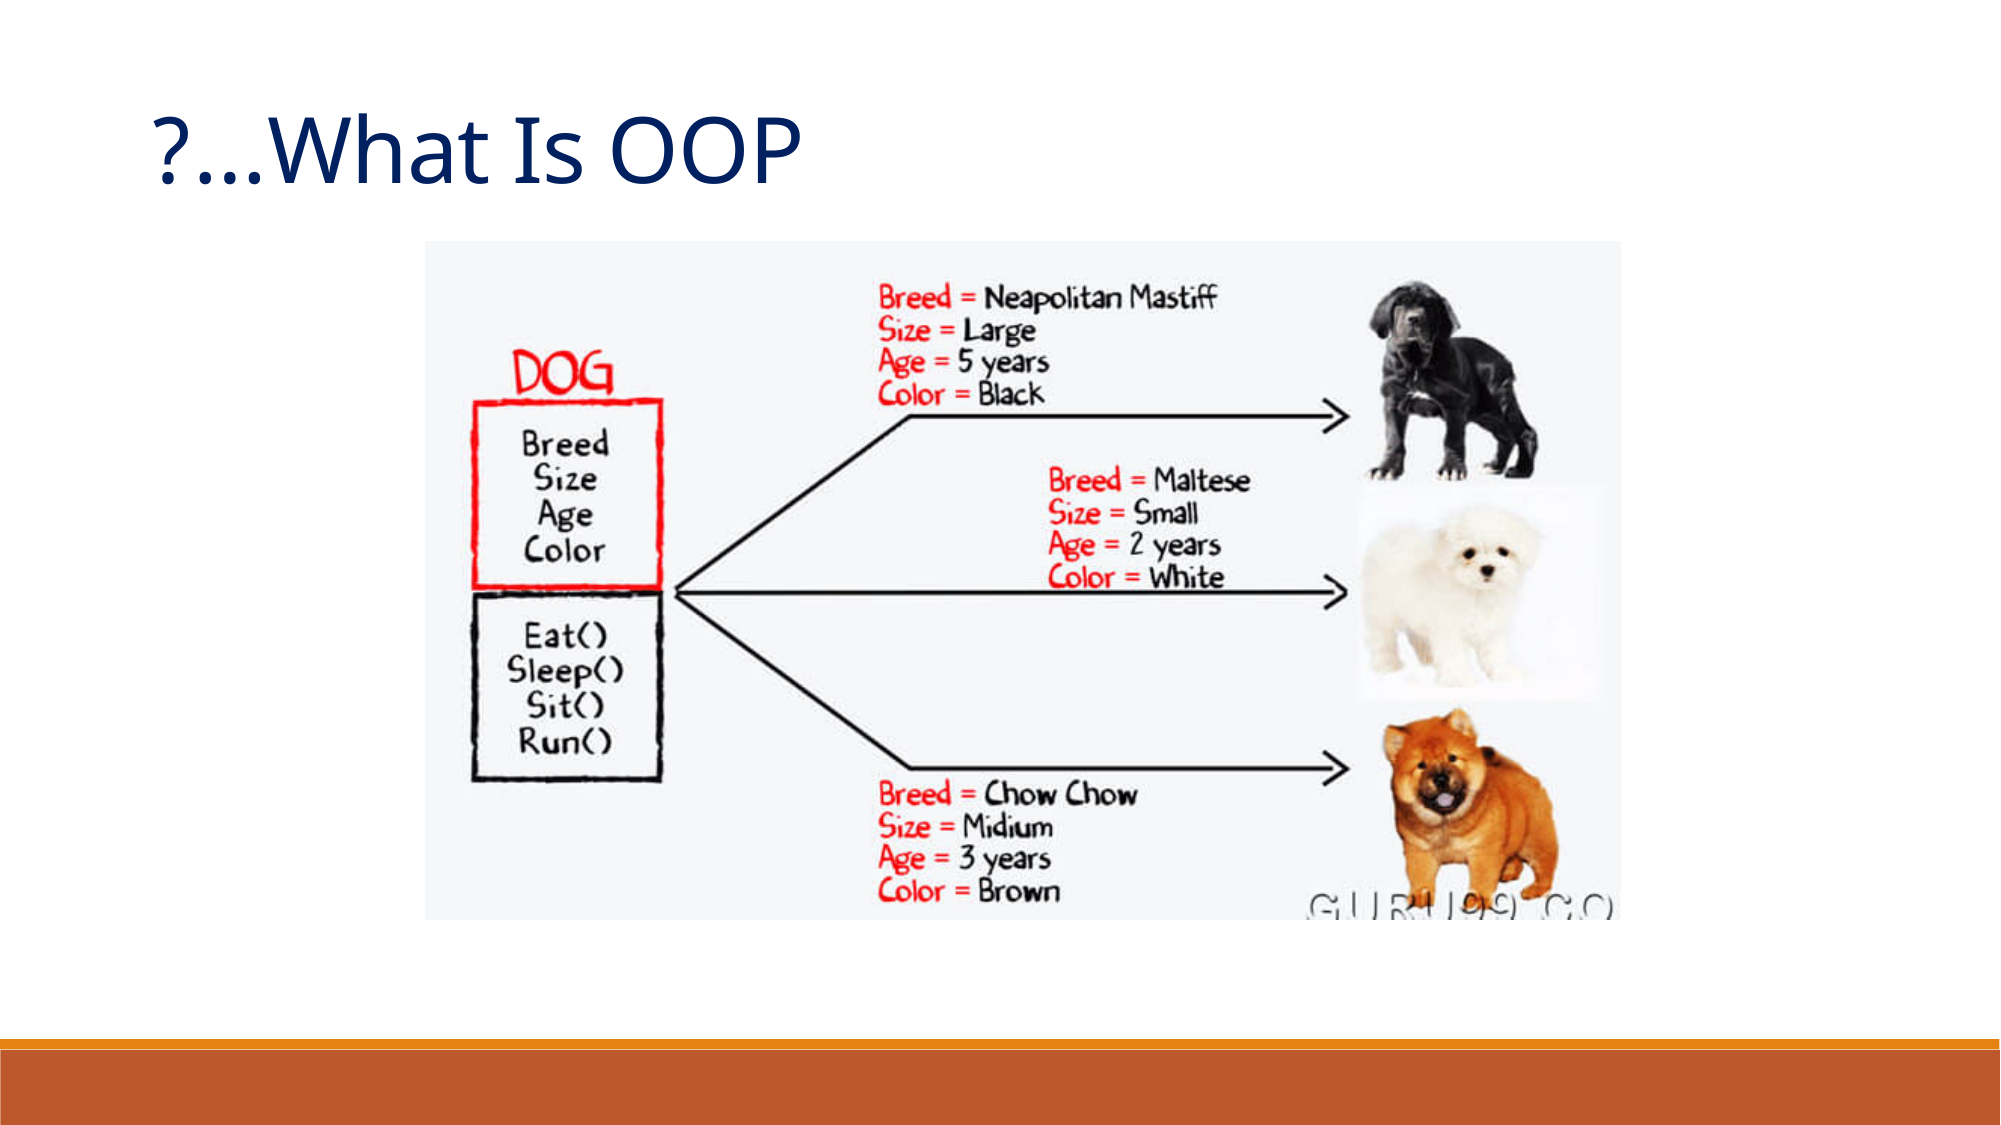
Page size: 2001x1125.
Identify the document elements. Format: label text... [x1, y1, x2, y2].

picture [425, 241, 1622, 921]
text_box What Is OOP…? [132, 92, 1797, 210]
